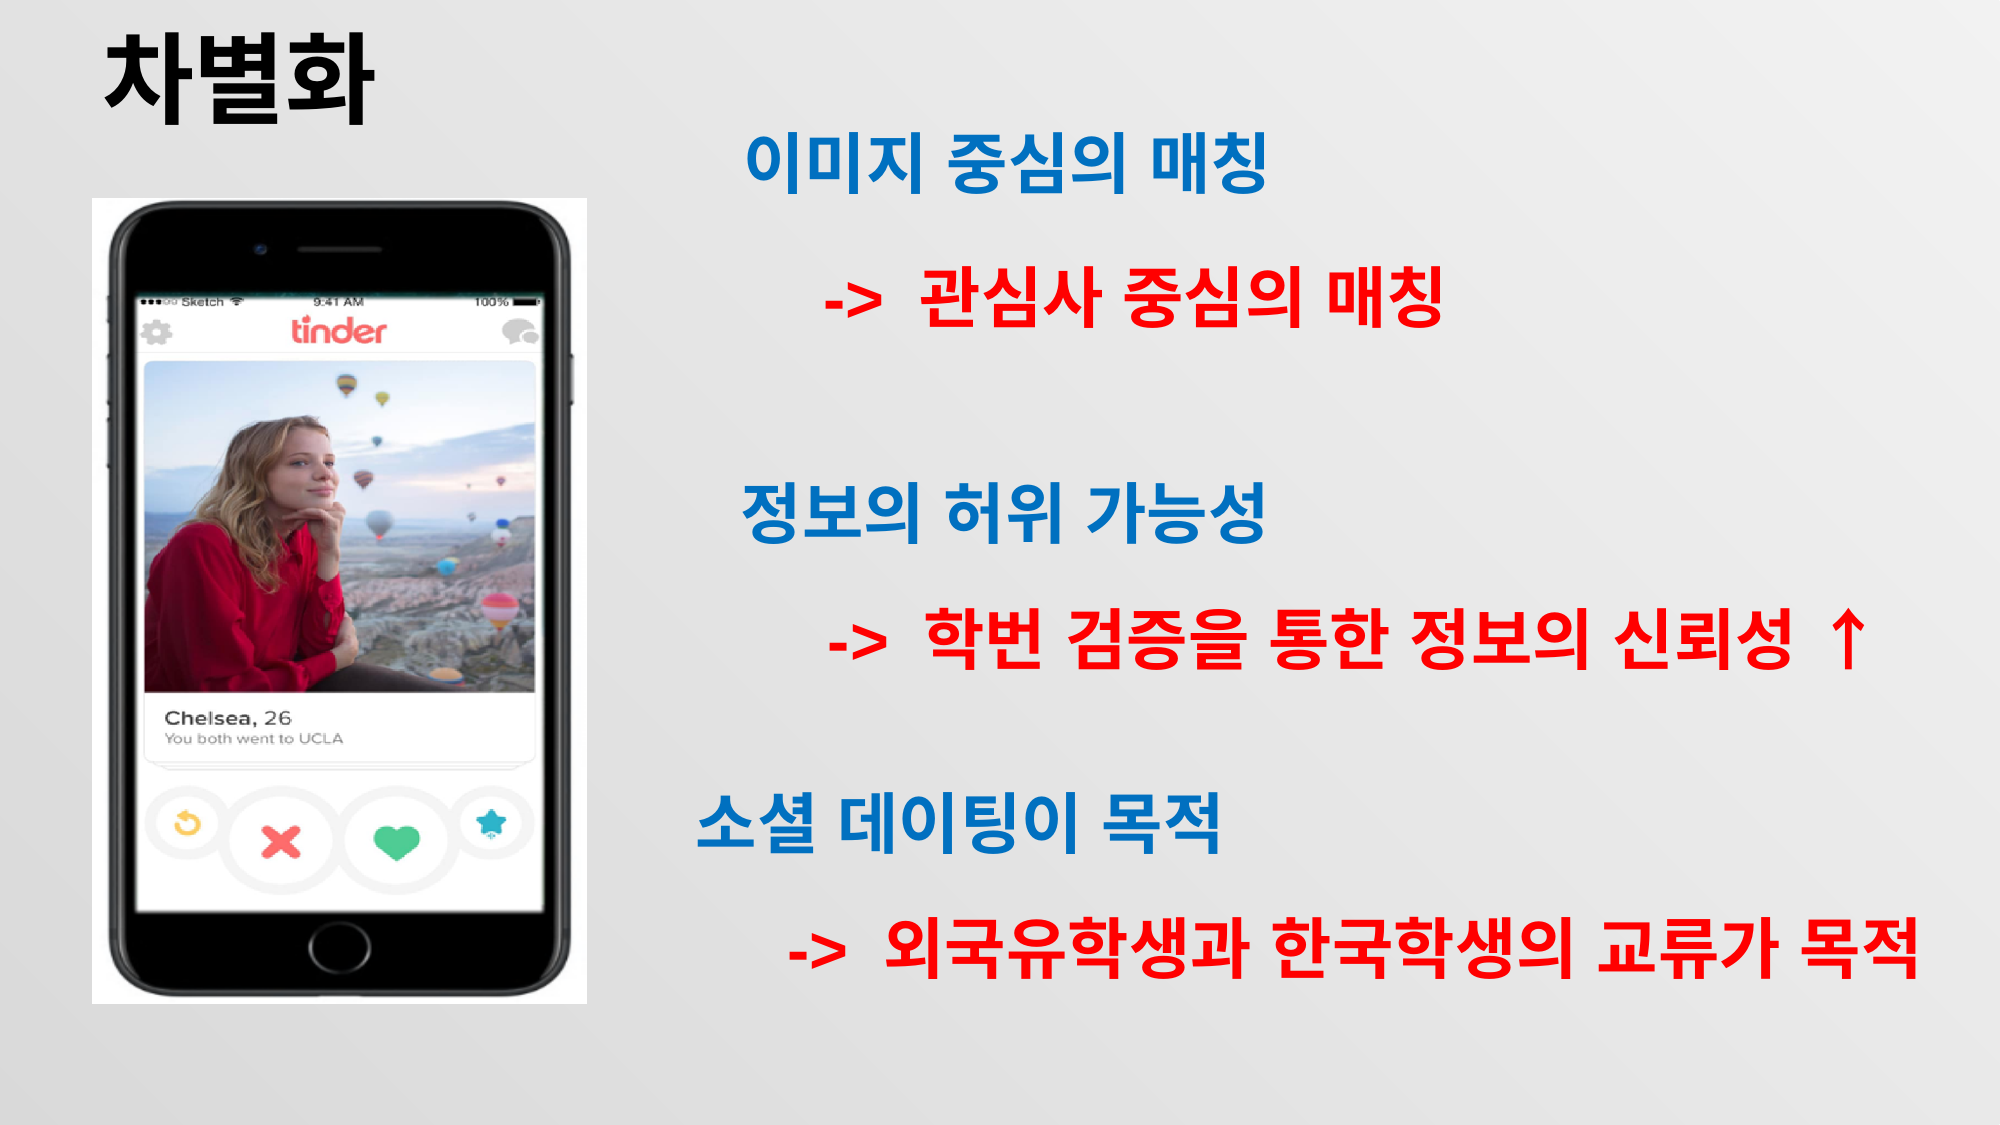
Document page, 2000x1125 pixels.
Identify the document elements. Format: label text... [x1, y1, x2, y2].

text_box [92, 198, 587, 1004]
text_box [680, 95, 1949, 1024]
list 차별화 [7, 7, 421, 161]
